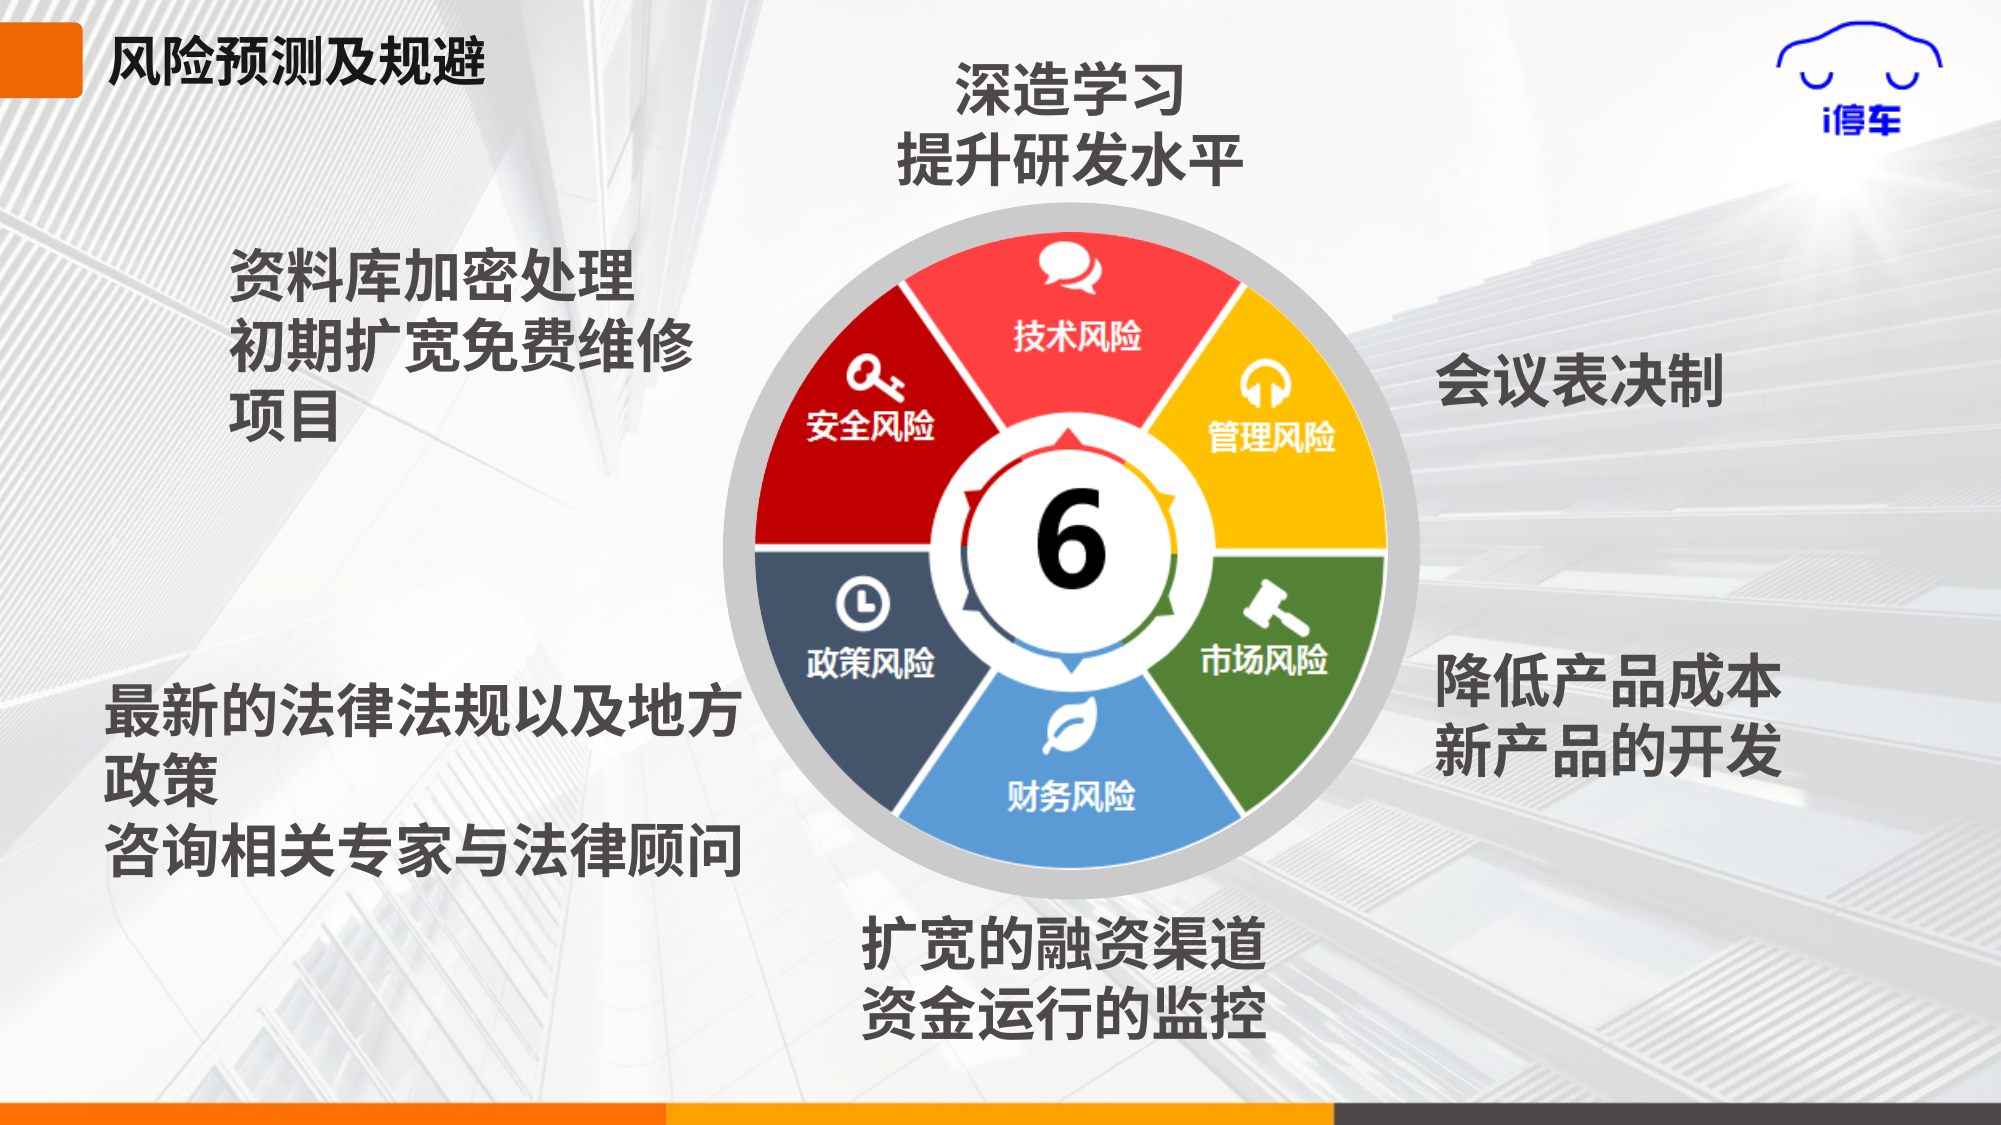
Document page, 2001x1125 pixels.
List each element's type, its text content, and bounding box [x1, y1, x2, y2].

text_box [0, 22, 83, 99]
text_box 风险预测及规避 [92, 19, 502, 100]
text_box 深造学习 提升研发水平 [859, 46, 1284, 201]
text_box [722, 202, 1421, 900]
picture [0, 0, 2001, 1125]
text_box 最新的法律法规以及地方政策 咨询相关专家与法律顾问 [89, 666, 722, 892]
text_box 会议表决制 [1421, 336, 1845, 422]
text_box 资料库加密处理 初期扩宽免费维修项目 [213, 232, 722, 457]
text_box 扩宽的融资渠道 资金运行的监控 [845, 900, 1298, 1055]
text_box 降低产品成本 新产品的开发 [1421, 636, 1845, 792]
